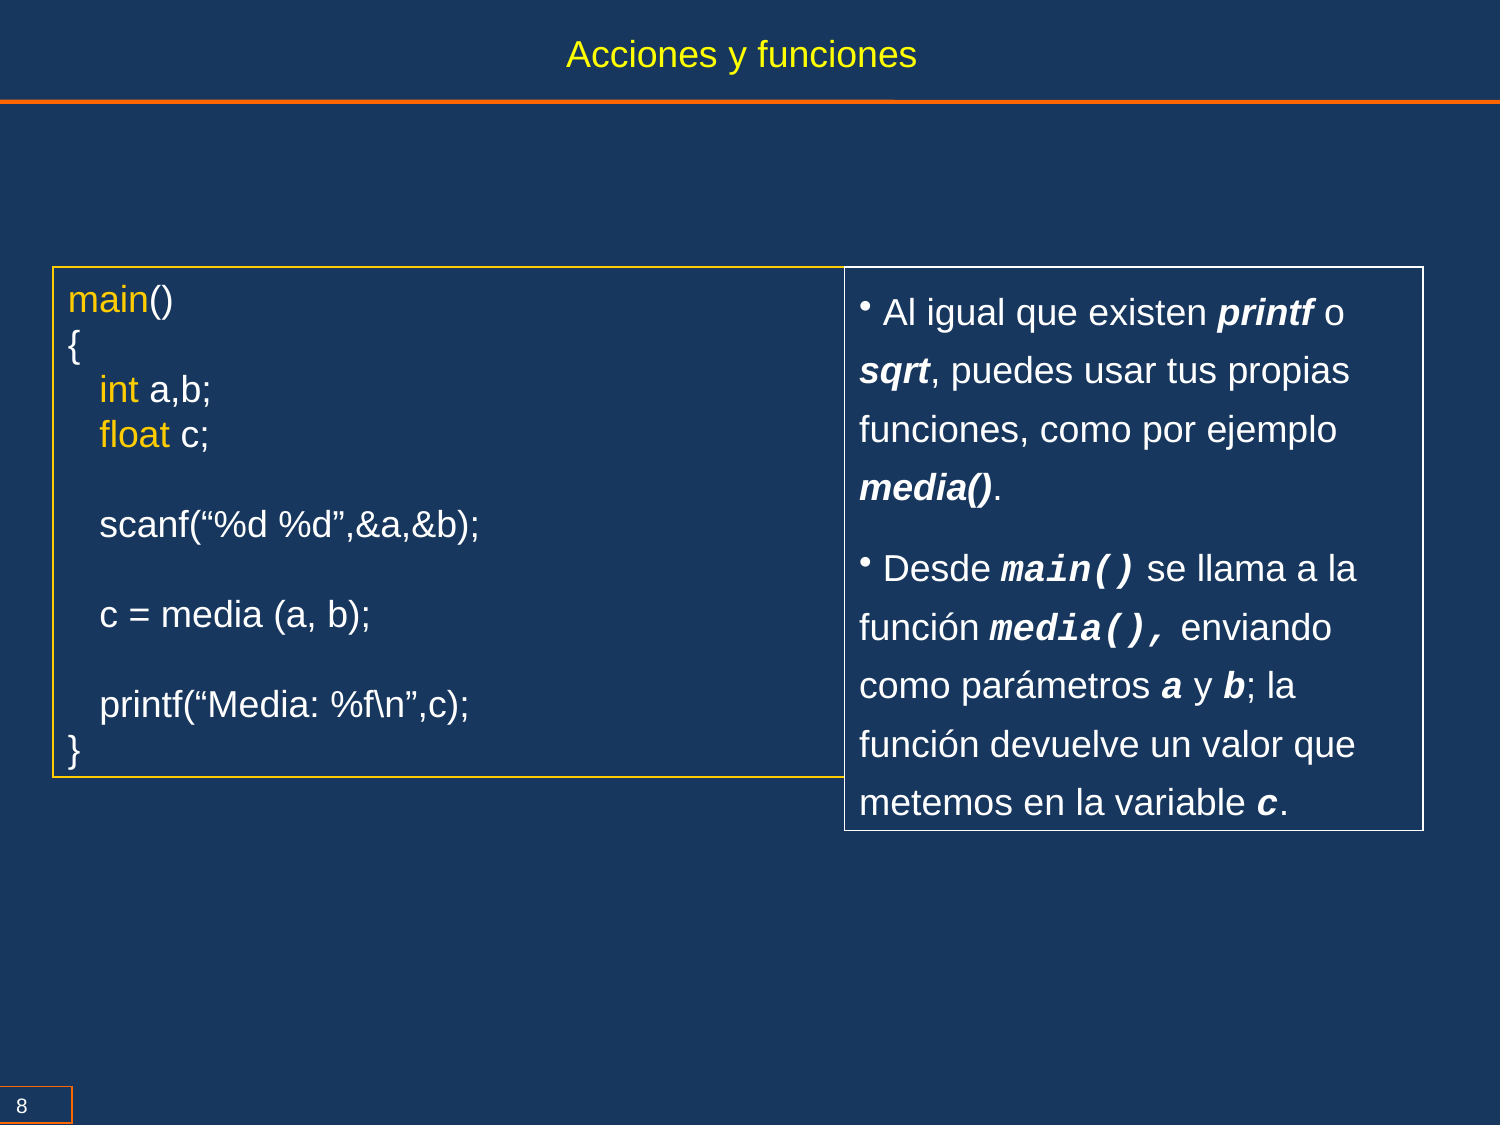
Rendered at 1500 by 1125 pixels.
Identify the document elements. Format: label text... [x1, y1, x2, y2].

text_box Al igual que existen printf o sqrt, puedes usar tus propias funciones, como por ejemplo media(). Desde main() se llama a la función media(), enviando como parámetros a y b; la función devuelve un valor que metemos en la variable c. [844, 267, 1424, 831]
text_box Acciones y funciones [551, 22, 933, 82]
text_box main() { int a,b; float c; scanf(“%d %d”,&a,&b); c = media (a, b); printf(“Media: %f\n”,c); } [53, 267, 844, 777]
